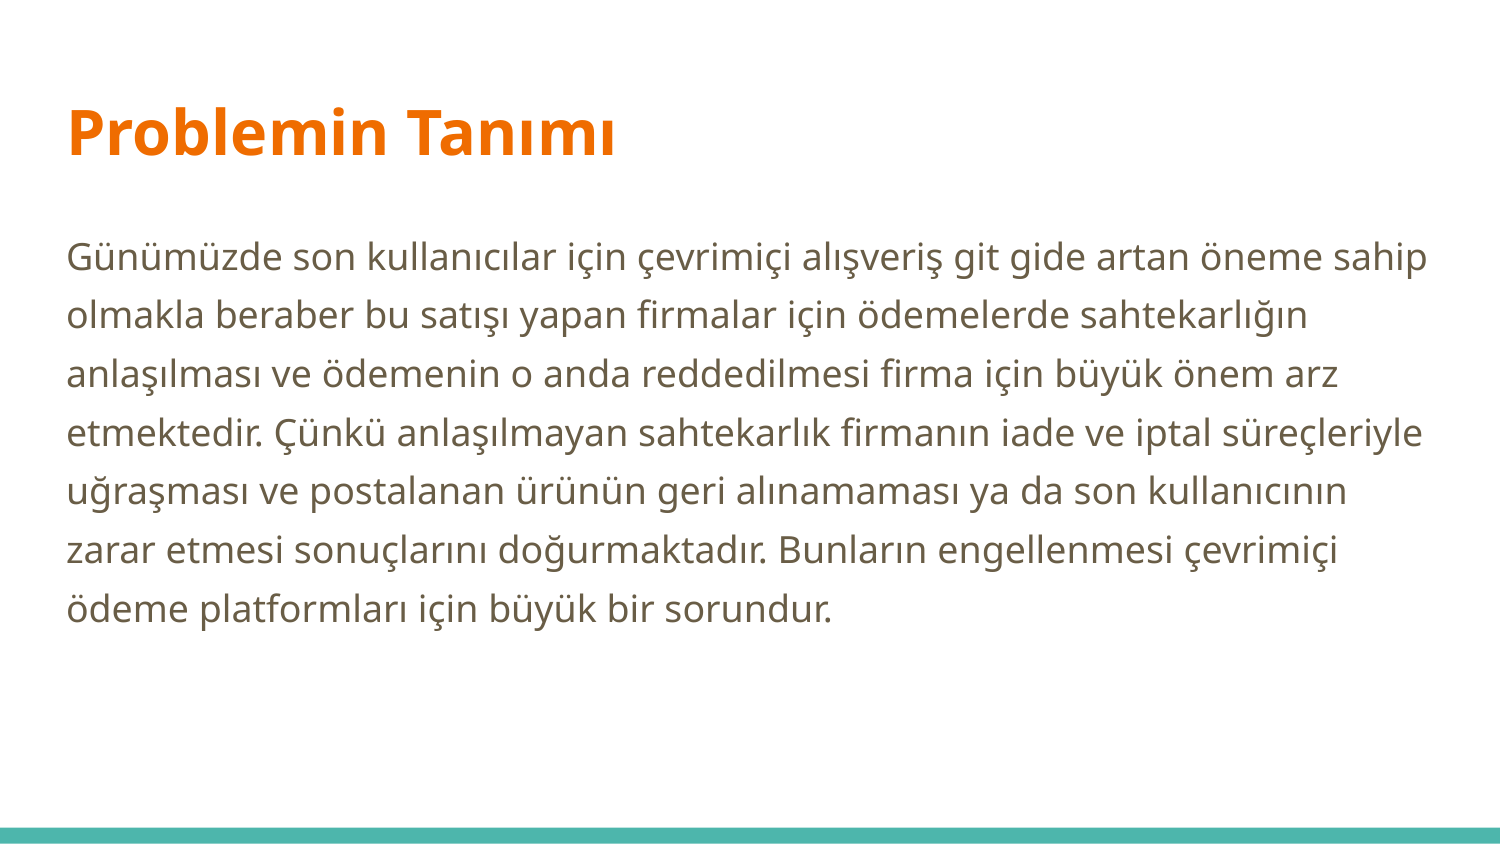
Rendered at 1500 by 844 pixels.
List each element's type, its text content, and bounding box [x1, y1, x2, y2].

title Problemin Tanımı [51, 72, 1449, 189]
list Günümüzde son kullanıcılar için çevrimiçi alışveriş git gide artan öneme sahip olmakla beraber bu satışı yapan firmalar için ödemelerde sahtekarlığın anlaşılması ve ödemenin o anda reddedilmesi firma için büyük önem arz etmektedir. Çünkü anlaşılmayan sahtekarlık firmanın iade ve iptal süreçleriyle uğraşması ve postalanan ürünün geri alınamaması ya da son kullanıcının zarar etmesi sonuçlarını doğurmaktadır. Bunların engellenmesi çevrimiçi ödeme platformları için büyük bir sorundur. [51, 207, 1449, 750]
